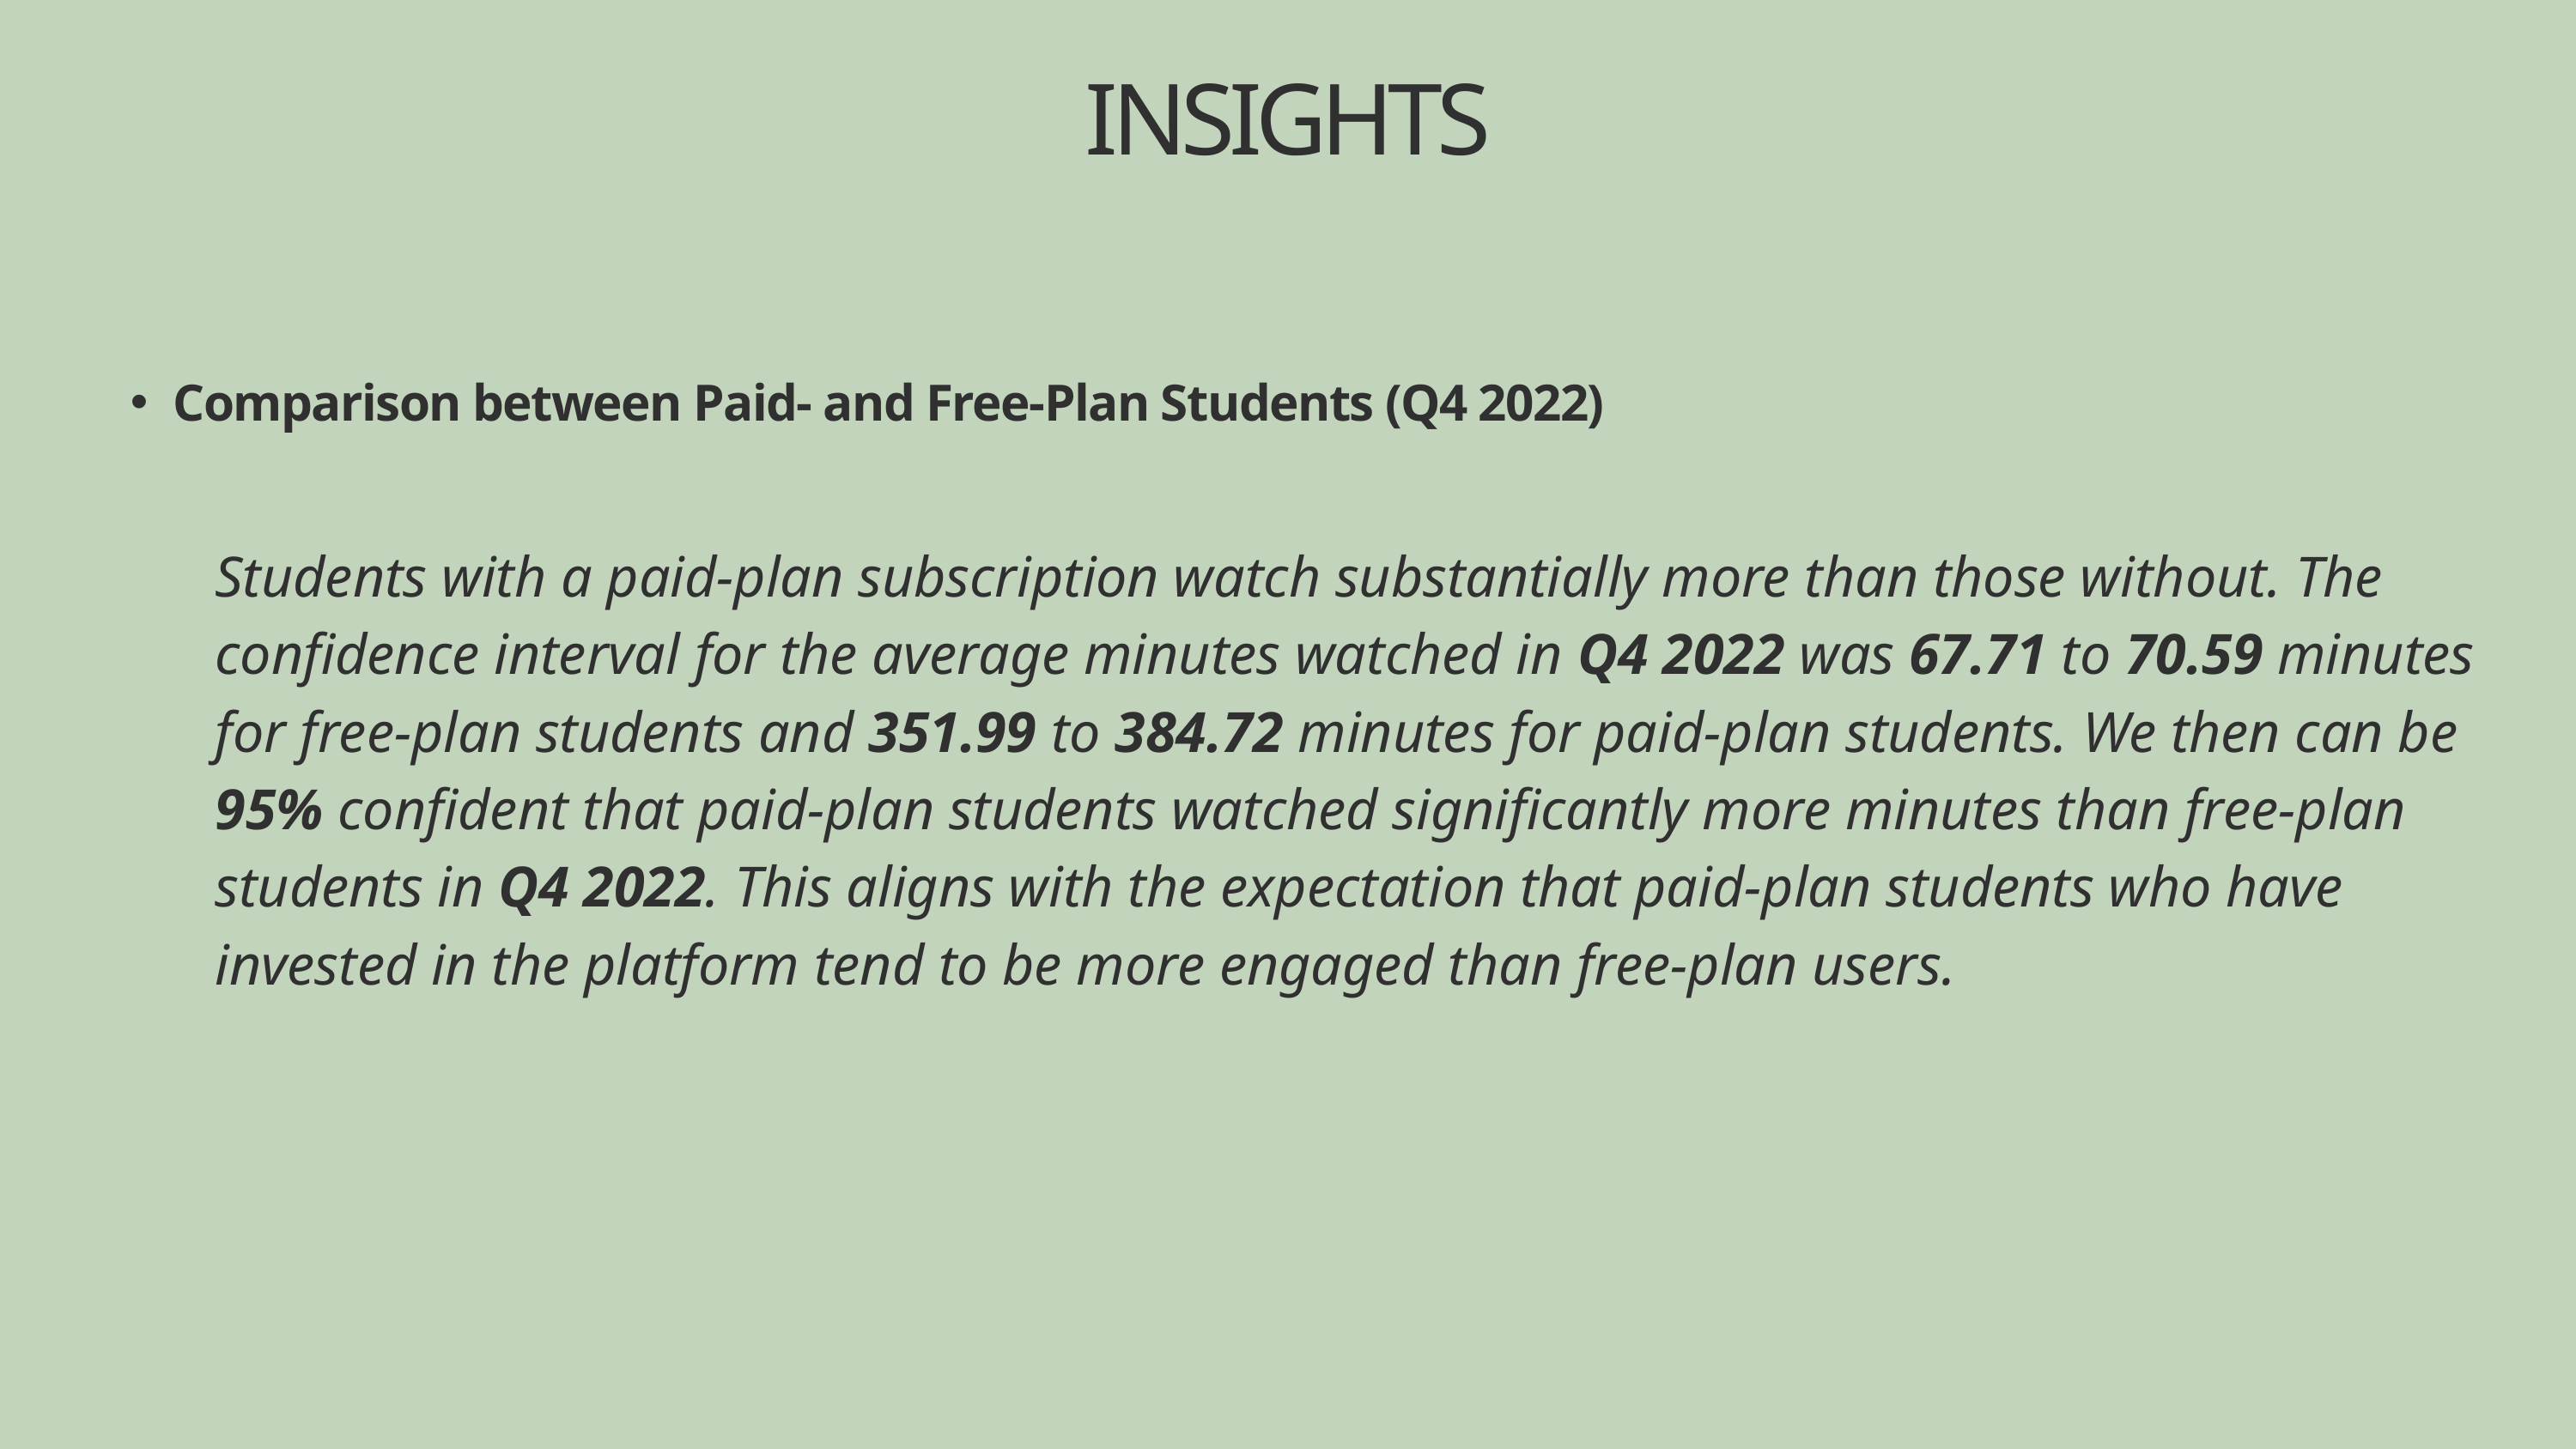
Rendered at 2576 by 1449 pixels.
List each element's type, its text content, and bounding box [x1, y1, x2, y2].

text_box INSIGHTS [593, 82, 1983, 174]
text_box Comparison between Paid- and Free-Plan Students (Q4 2022) [88, 361, 1885, 432]
text_box Students with a paid-plan subscription watch substantially more than those without. The confidence interval for the average minutes watched in Q4 2022 was 67.71 to 70.59 minutes for free-plan students and 351.99 to 384.72 minutes for paid-plan students. We then can be 95% confident that paid-plan students watched significantly more minutes than free-plan students in Q4 2022. This aligns with the expectation that paid-plan students who have invested in the platform tend to be more engaged than free-plan users. [215, 530, 2505, 997]
